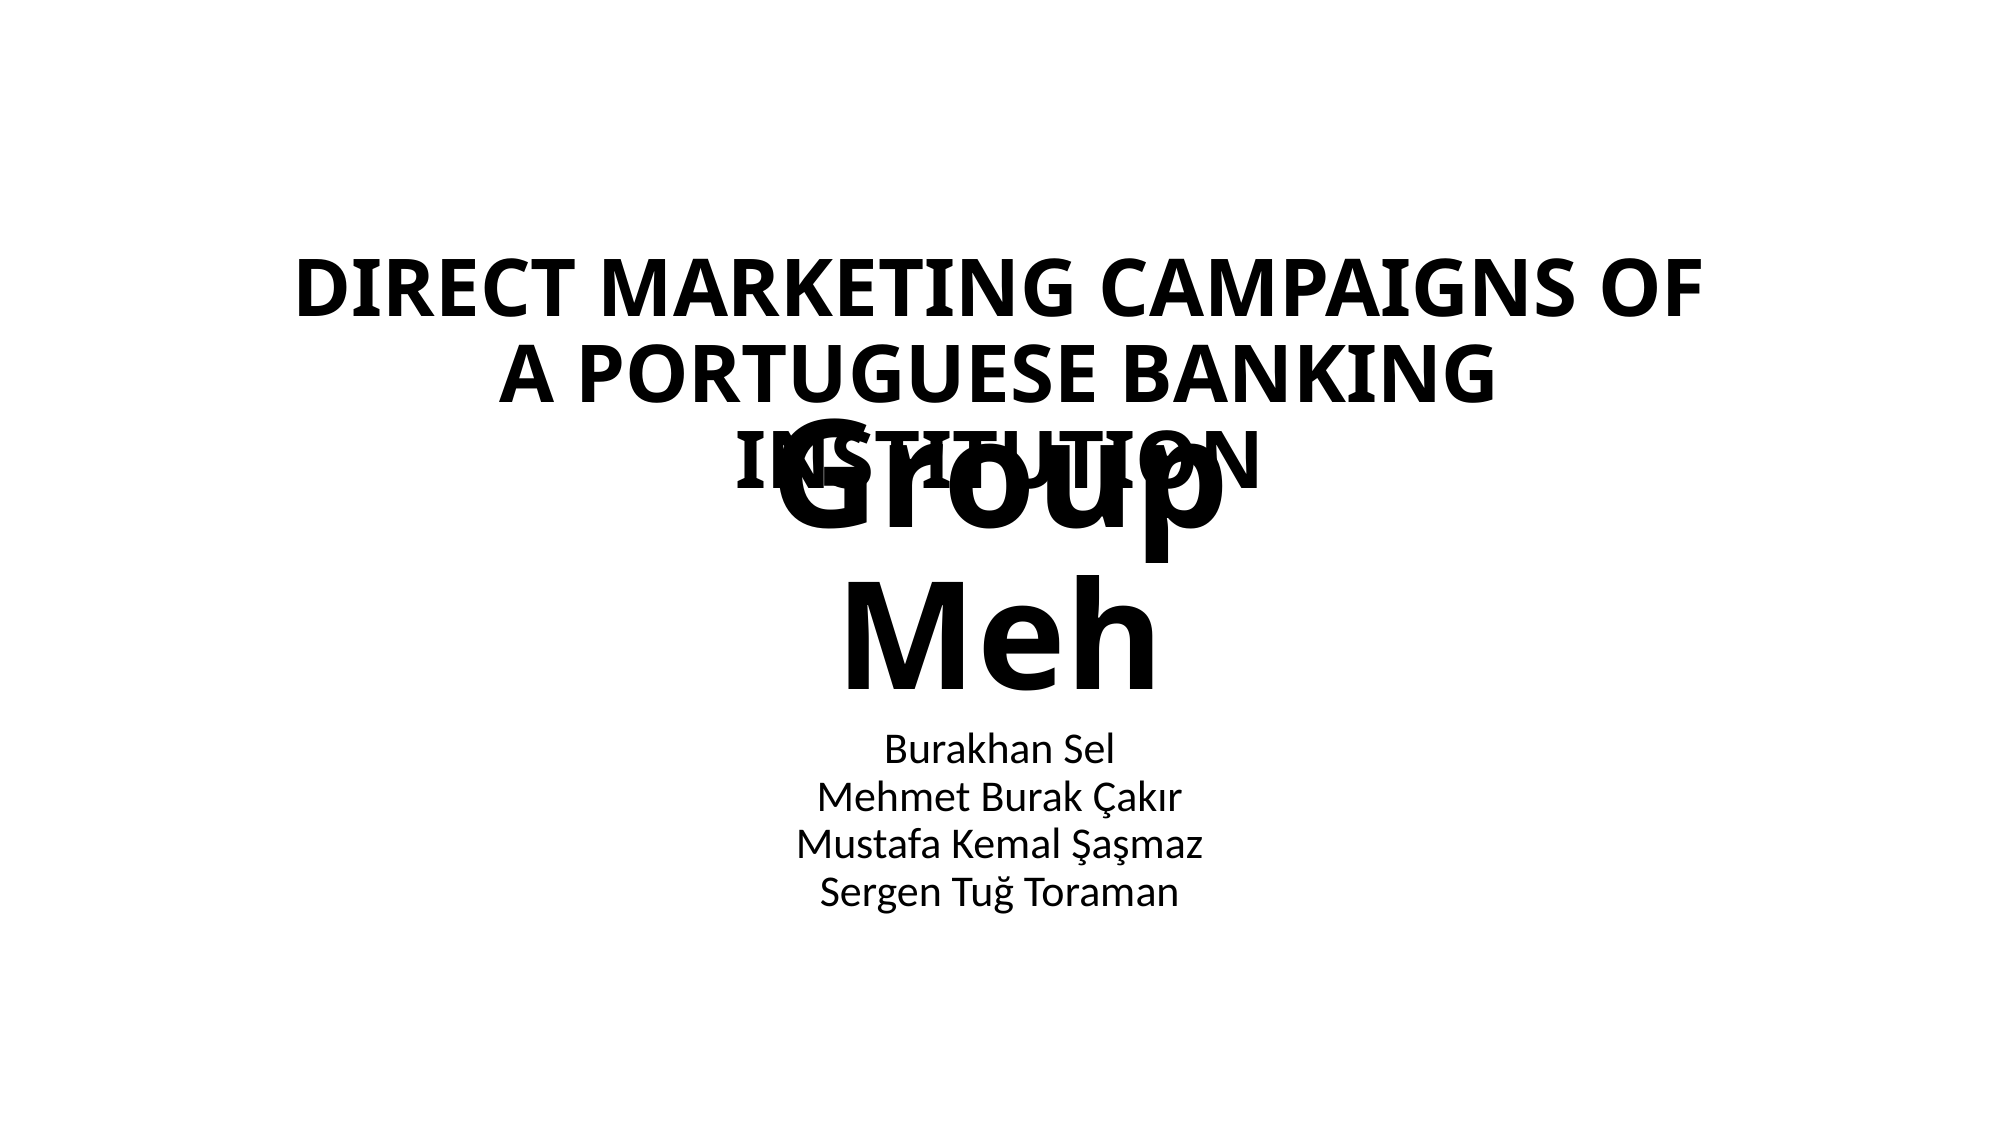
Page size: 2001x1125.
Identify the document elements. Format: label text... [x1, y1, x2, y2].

subtitle Burakhan Sel Mehmet Burak Çakır Mustafa Kemal Şaşmaz Sergen Tuğ Toraman [609, 730, 1391, 924]
text_box Group Meh [609, 337, 1391, 730]
title DIRECT MARKETING CAMPAIGNS OF A PORTUGUESE BANKING INSTITUTION [249, 121, 1750, 513]
